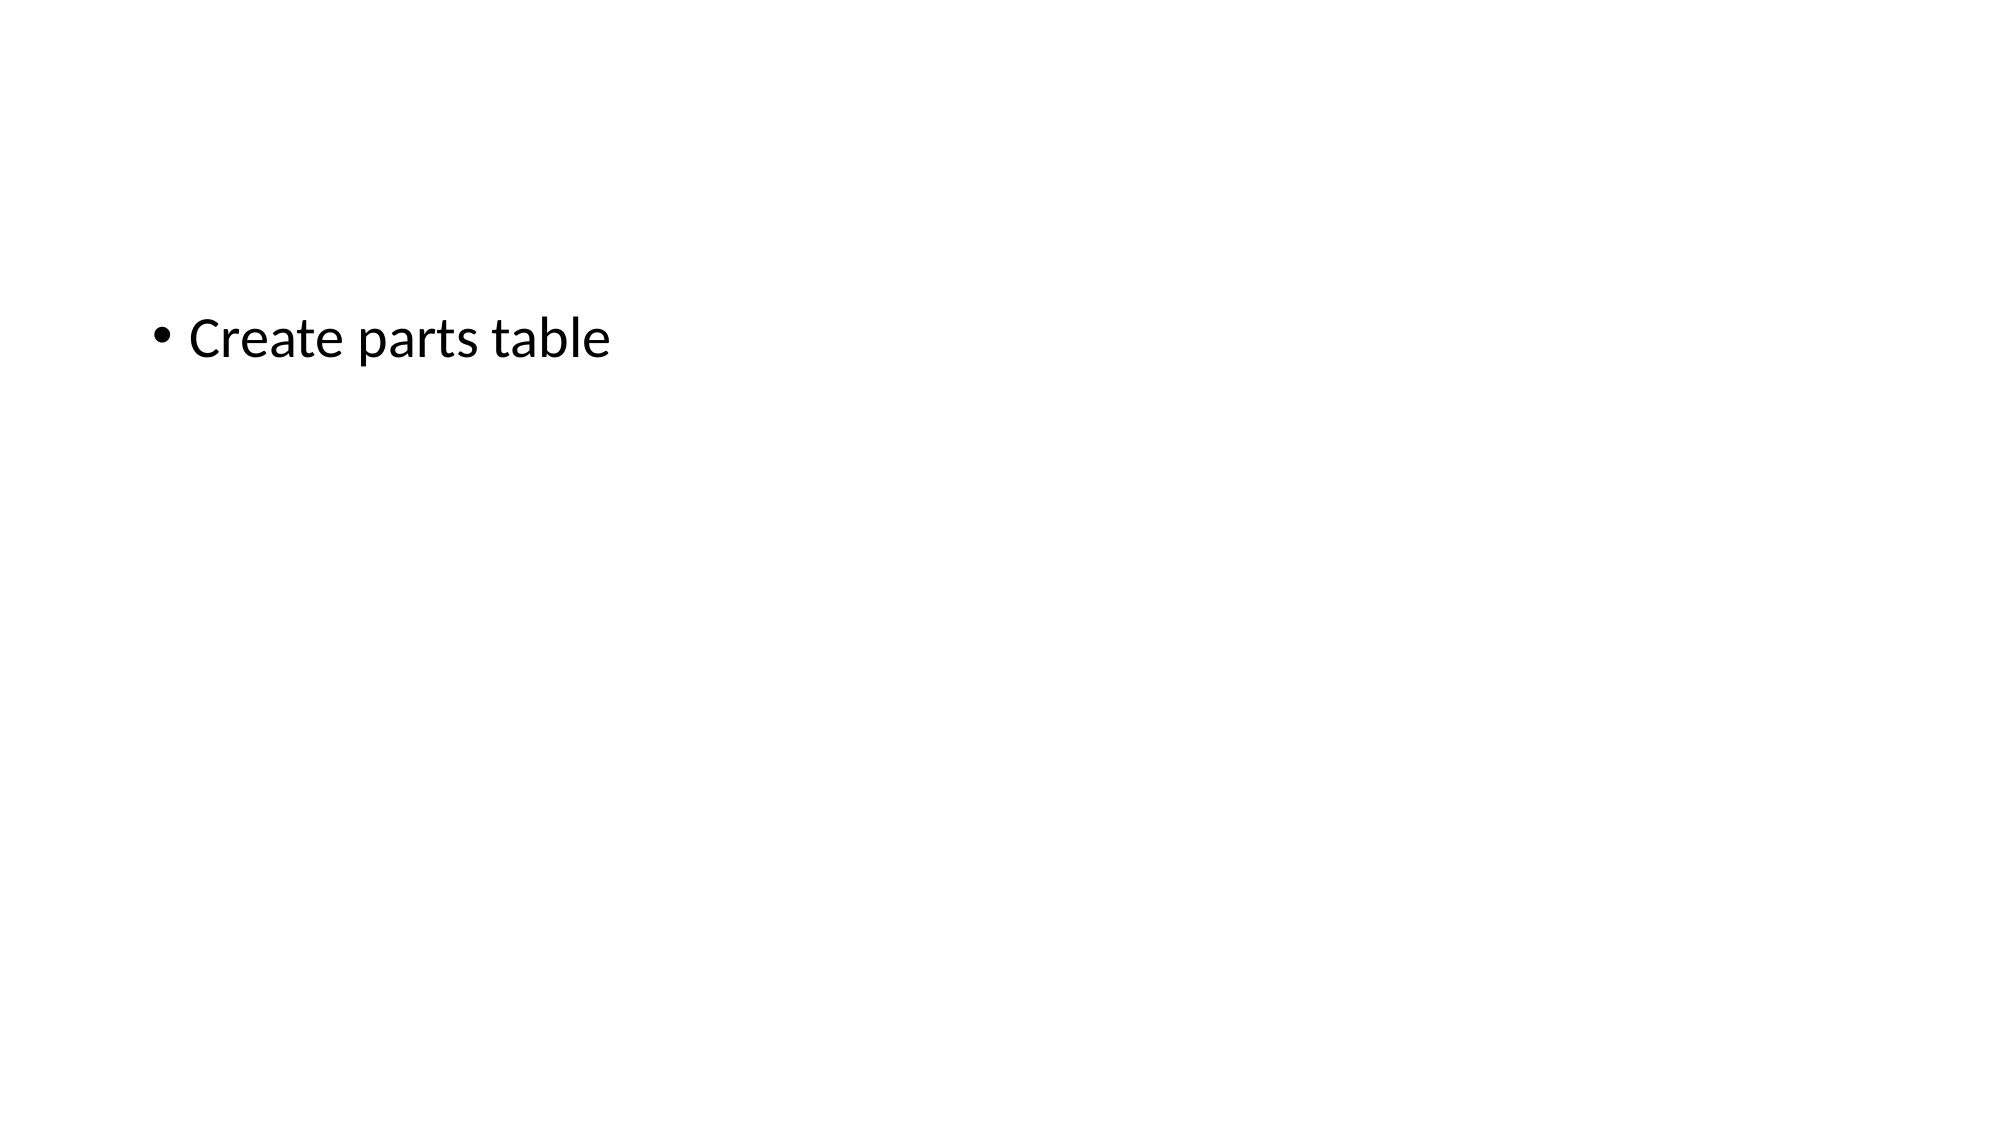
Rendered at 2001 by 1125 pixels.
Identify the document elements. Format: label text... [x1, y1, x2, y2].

list Create parts table [137, 299, 1863, 1014]
